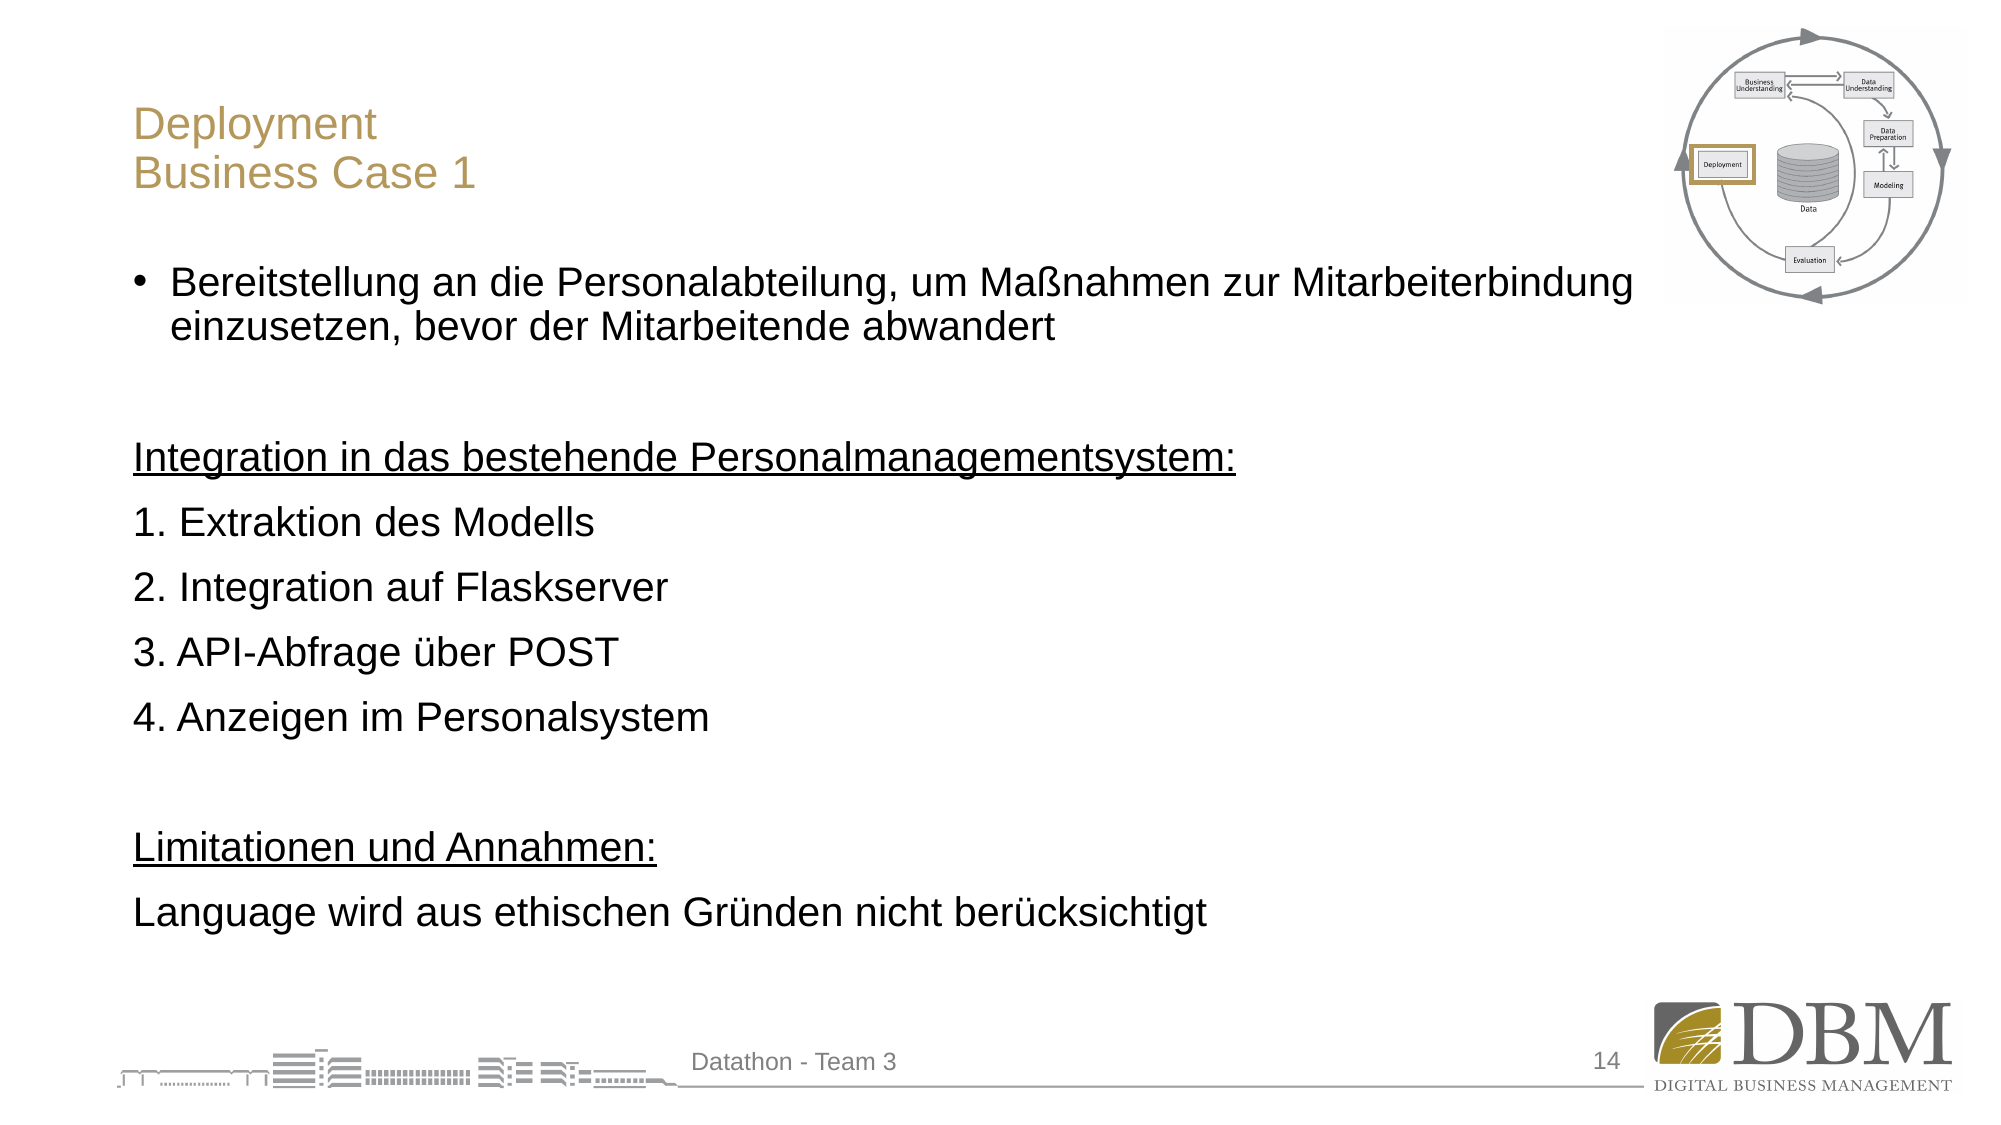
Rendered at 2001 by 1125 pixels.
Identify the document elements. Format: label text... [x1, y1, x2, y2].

picture [1663, 26, 1967, 305]
list Bereitstellung an die Personalabteilung, um Maßnahmen zur Mitarbeiterbindung einzusetzen, bevor der Mitarbeitende abwandert Integration in das bestehende Personalmanagementsystem: 1. Extraktion des Modells 2. Integration auf Flaskserver 3. API-Abfrage über POST 4. Anzeigen im Personalsystem Limitationen und Annahmen: Language wird aus ethischen Gründen nicht berücksichtigt [117, 253, 1692, 947]
picture [117, 1040, 1644, 1100]
footer Datathon - Team 3 [676, 1037, 1352, 1098]
picture [1643, 999, 1963, 1037]
slide_number 14 [1578, 1037, 2000, 1097]
title Deployment Business Case 1 [117, 92, 1663, 206]
